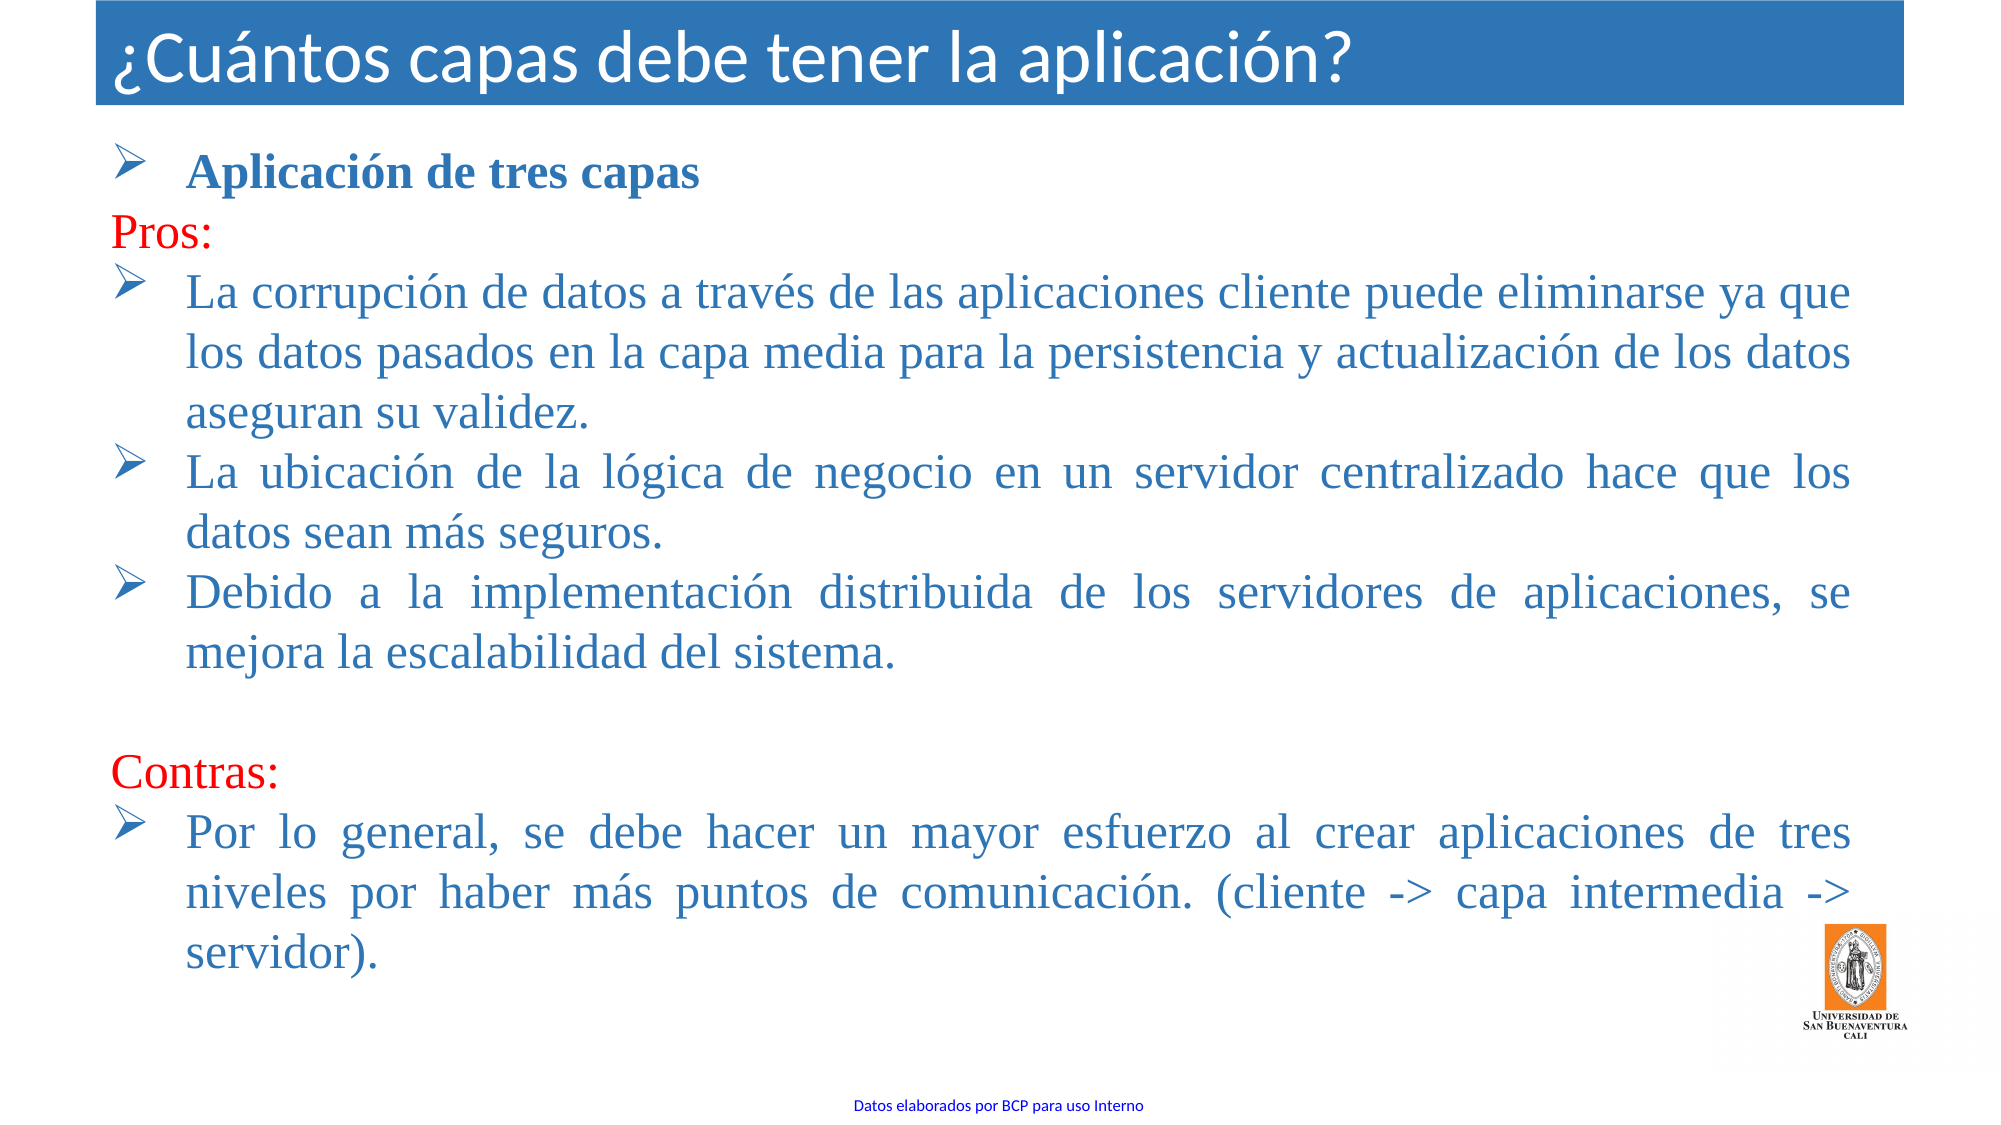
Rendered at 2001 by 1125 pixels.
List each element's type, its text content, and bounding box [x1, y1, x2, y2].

text_box ¿Cuántos capas debe tener la aplicación? [95, 0, 1904, 106]
text_box Aplicación de tres capas Pros: La corrupción de datos a través de las aplicaciones cliente puede eliminarse ya que los datos pasados ​​en la capa media para la persistencia y actualización de los datos aseguran su validez. La ubicación de la lógica de negocio en un servidor centralizado hace que los datos sean más seguros. Debido a la implementación distribuida de los servidores de aplicaciones, se mejora la escalabilidad del sistema. Contras: Por lo general, se debe hacer un mayor esfuerzo al crear aplicaciones de tres niveles por haber más puntos de comunicación. (cliente -> capa intermedia -> servidor). [95, 130, 1868, 986]
picture [1705, 905, 2000, 1072]
